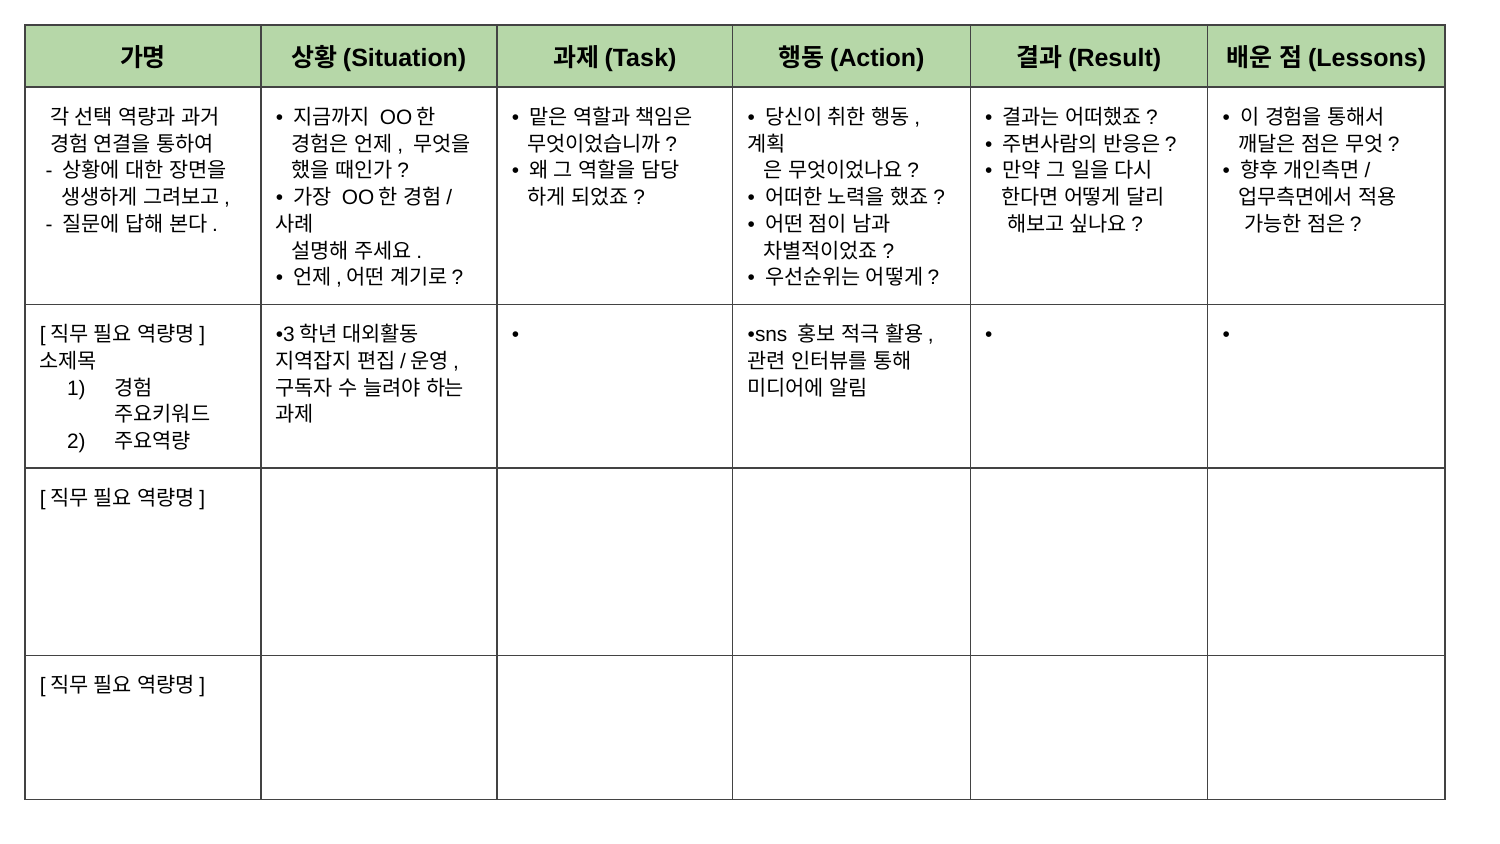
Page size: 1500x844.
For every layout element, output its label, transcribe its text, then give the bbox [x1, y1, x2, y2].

table_header 행동(Action) [733, 26, 970, 86]
table_cell [262, 656, 496, 799]
table_header 결과(Result) [971, 26, 1207, 86]
table_cell [733, 469, 970, 655]
table_cell [971, 656, 1207, 799]
table_cell [733, 656, 970, 799]
table_cell • 지금까지 OO한 경험은 언제, 무엇을 했을 때인가? • 가장 OO한 경험/사례 설명해 주세요. • 언제,어떤 계기로? [262, 88, 496, 304]
table_cell [직무 필요 역량명] [26, 656, 260, 799]
table_cell 각 선택 역량과 과거 경험 연결을 통하여 - 상황에 대한 장면을 생생하게 그려보고, - 질문에 답해 본다. [26, 88, 260, 304]
table_cell [1208, 469, 1444, 655]
table_cell • [1208, 305, 1444, 467]
table_header 상황(Situation) [262, 26, 496, 86]
table_header 배운 점(Lessons) [1208, 26, 1444, 86]
table_cell [498, 469, 732, 655]
table_cell • 결과는 어떠했죠? • 주변사람의 반응은? • 만약 그 일을 다시 한다면 어떻게 달리 해보고 싶나요? [971, 88, 1207, 304]
table_cell • 맡은 역할과 책임은 무엇이었습니까? • 왜 그 역할을 담당 하게 되었죠? [498, 88, 732, 304]
table_cell [262, 469, 496, 655]
table_cell [971, 469, 1207, 655]
table_cell • 당신이 취한 행동,계획 은 무엇이었나요? • 어떠한 노력을 했죠? • 어떤 점이 남과 차별적이었죠? • 우선순위는 어떻게? [733, 88, 970, 304]
table_cell •sns 홍보 적극 활용, 관련 인터뷰를 통해 미디어에 알림 [733, 305, 970, 467]
table_cell [1208, 656, 1444, 799]
table_cell • 이 경험을 통해서 깨달은 점은 무엇? • 향후 개인측면/ 업무측면에서 적용 가능한 점은? [1208, 88, 1444, 304]
table_cell • [498, 305, 732, 467]
table_header 과제(Task) [498, 26, 732, 86]
table_cell •3학년 대외활동 지역잡지 편집/운영, 구독자 수 늘려야 하는 과제 [262, 305, 496, 467]
table_cell • [971, 305, 1207, 467]
table_header 가명 [26, 26, 260, 86]
table_cell [직무 필요 역량명] [26, 469, 260, 655]
table_cell [직무 필요 역량명] 소제목 경험 주요키워드 주요역량 [26, 305, 260, 467]
table_cell [498, 656, 732, 799]
